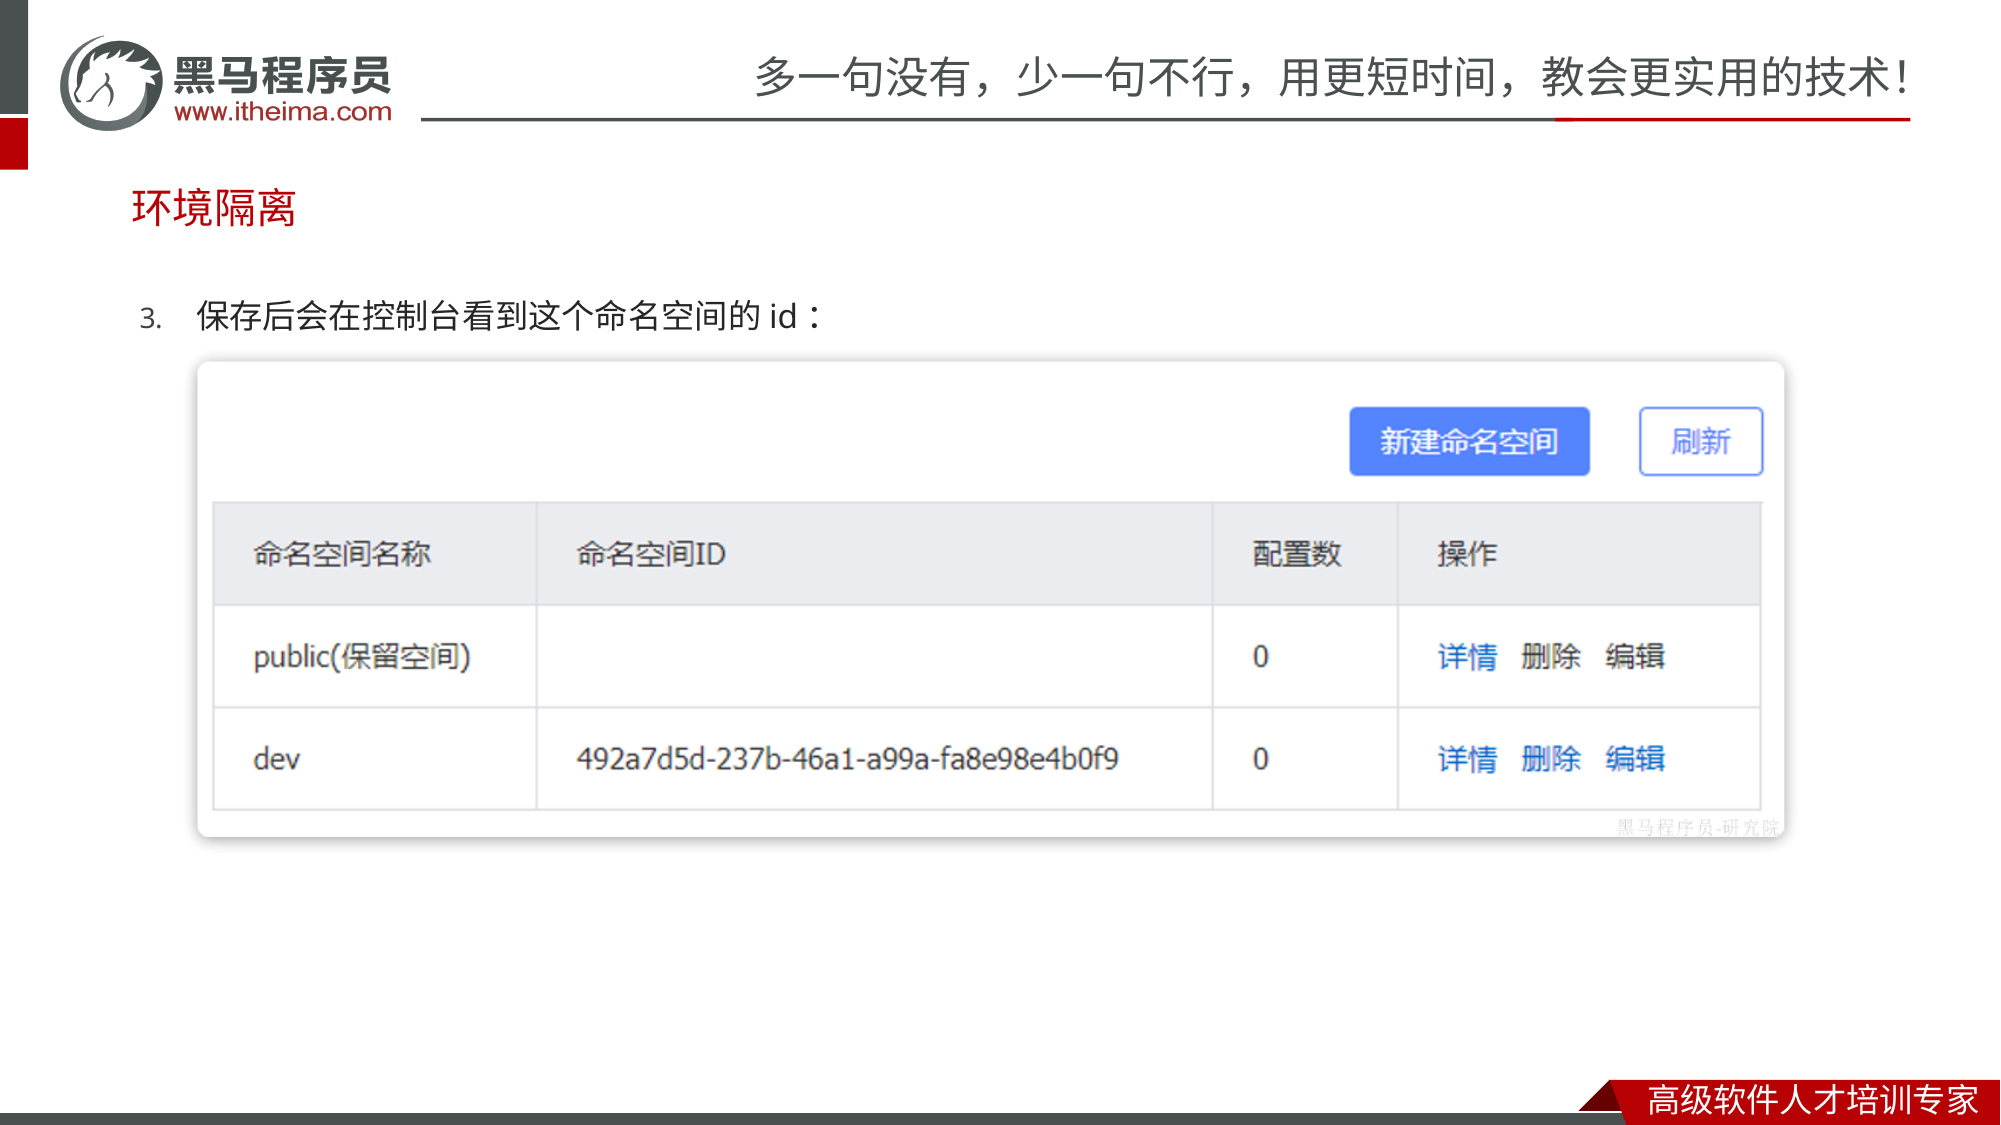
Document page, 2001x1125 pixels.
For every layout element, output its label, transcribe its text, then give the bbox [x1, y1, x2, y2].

picture [180, 344, 1802, 857]
picture [14, 0, 453, 179]
text_box 环境隔离 [116, 161, 1097, 253]
text_box 保存后会在控制台看到这个命名空间的id： [124, 268, 1750, 961]
